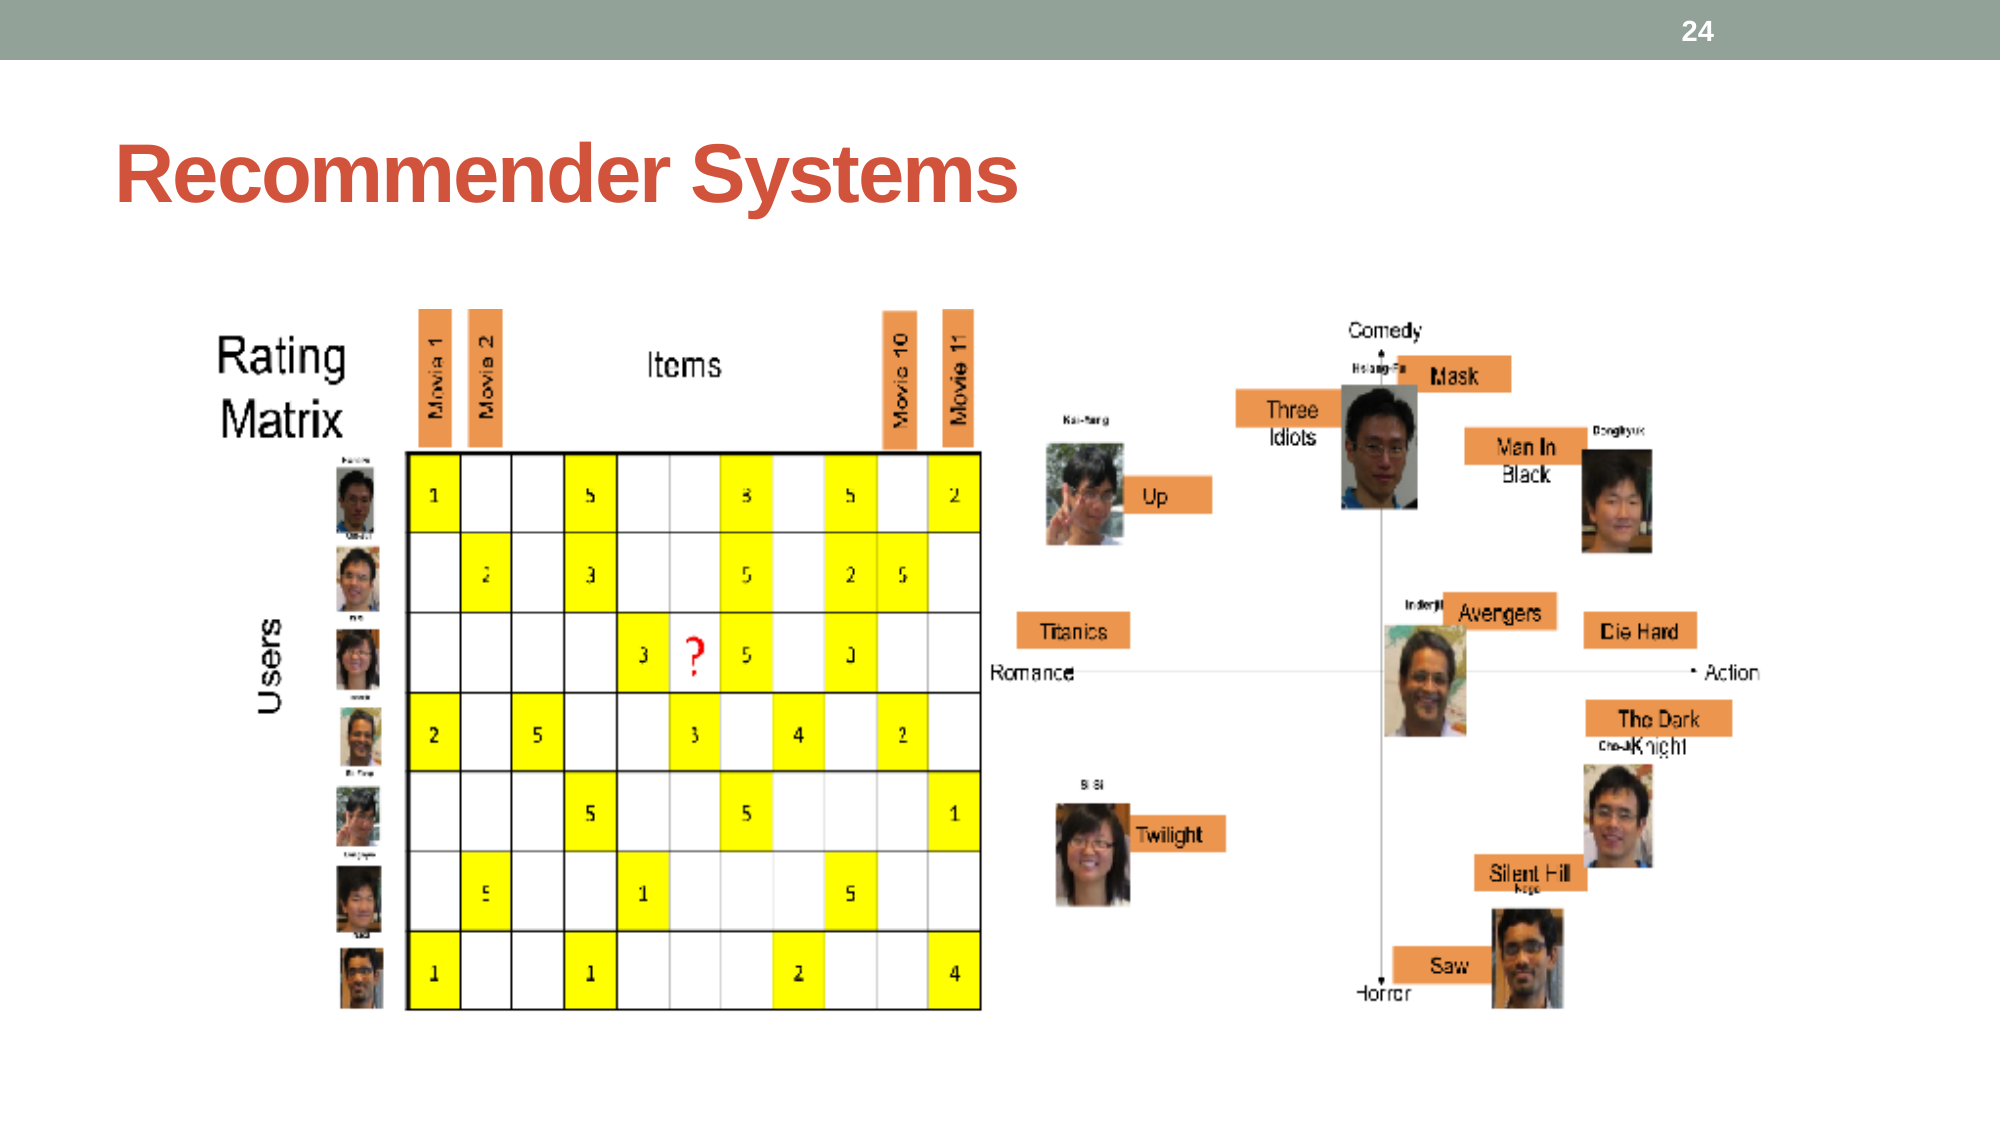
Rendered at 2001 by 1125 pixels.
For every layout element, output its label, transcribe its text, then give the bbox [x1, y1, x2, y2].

title Recommender Systems [99, 87, 1900, 250]
slide_number 24 [1666, 3, 1900, 57]
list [202, 309, 1768, 1015]
